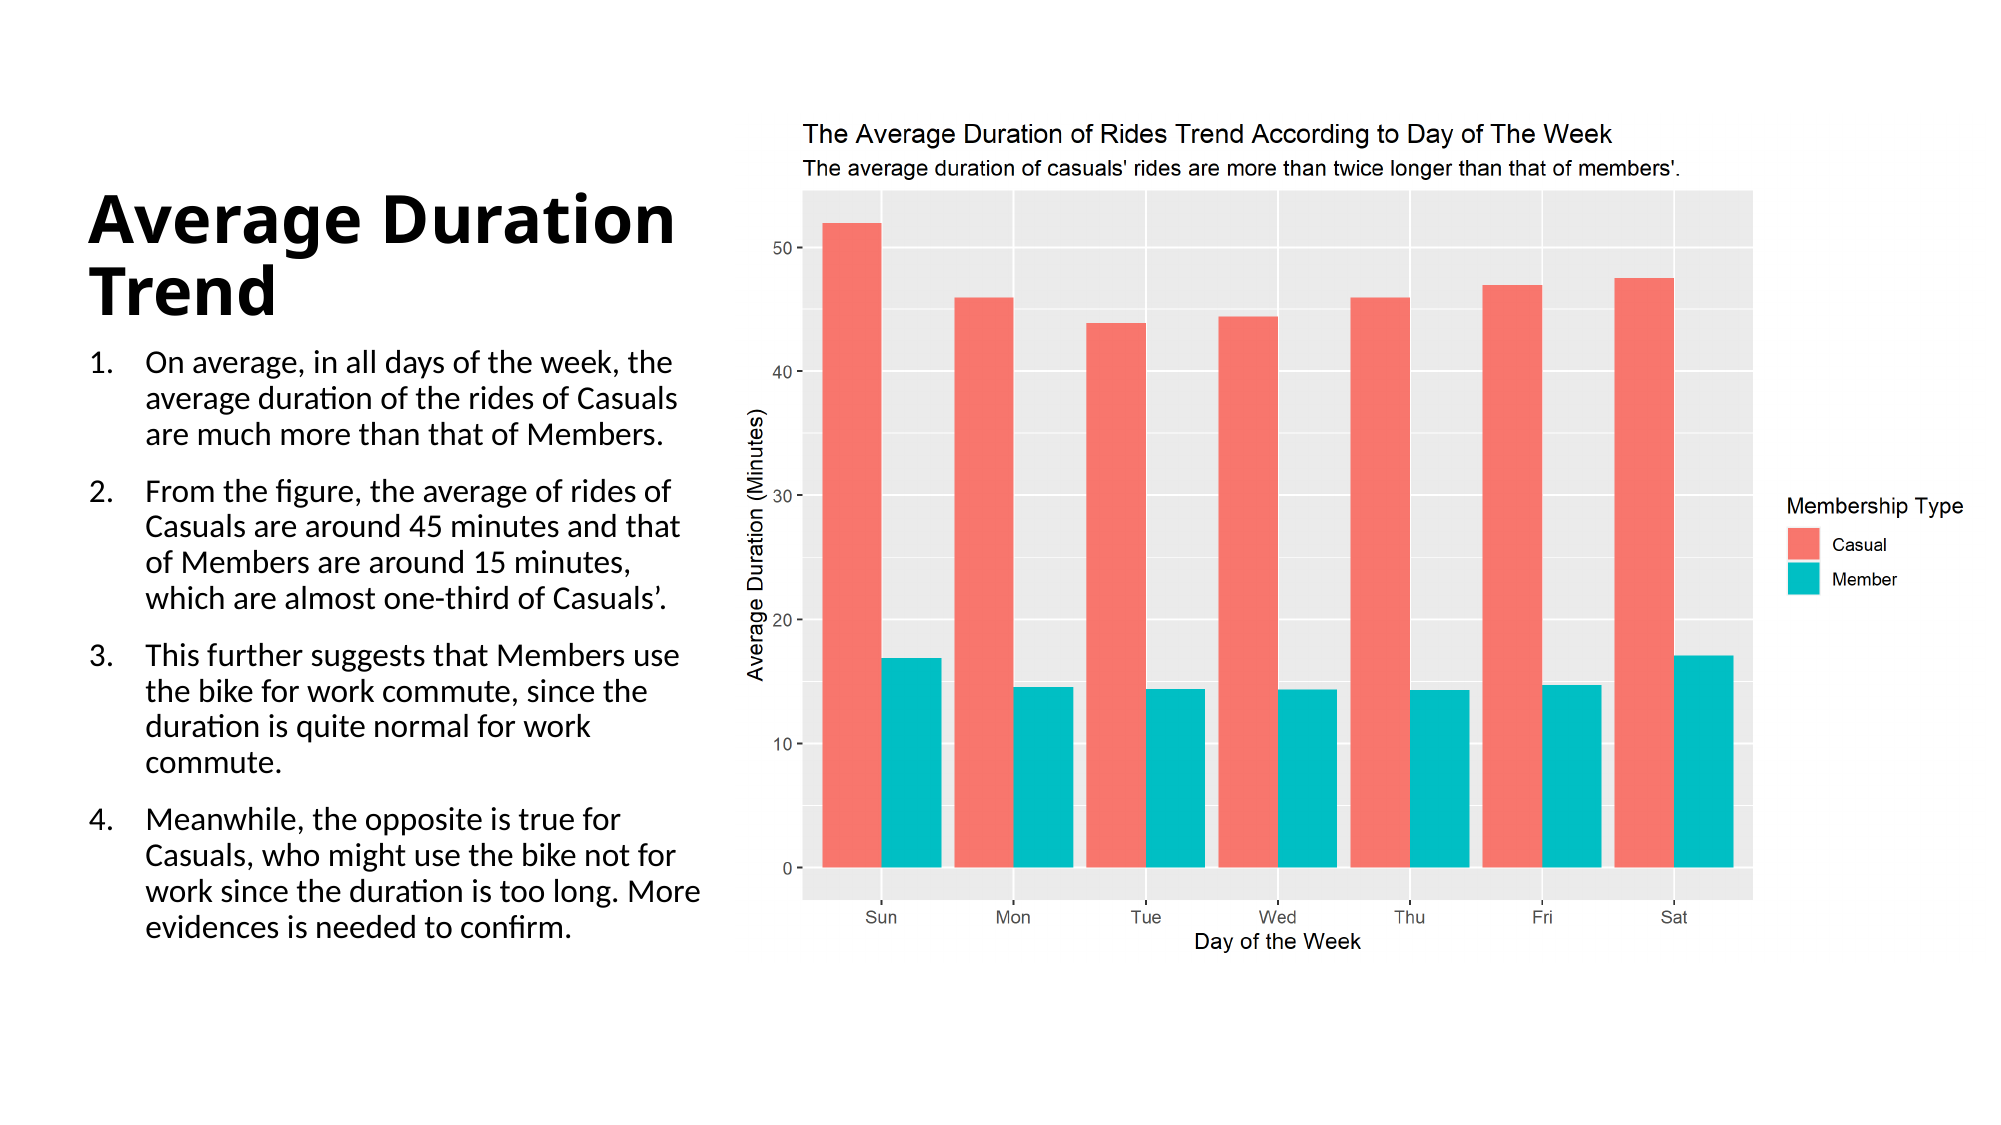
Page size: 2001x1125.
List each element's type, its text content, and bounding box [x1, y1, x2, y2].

list On average, in all days of the week, the average duration of the rides of Casuals are much more than that of Members. From the figure, the average of rides of Casuals are around 45 minutes and that of Members are around 15 minutes, which are almost one-third of Casuals’. This further suggests that Members use the bike for work commute, since the duration is quite normal for work commute. Meanwhile, the opposite is true for Casuals, who might use the bike not for work since the duration is too long. More evidences is needed to confirm. [74, 337, 720, 963]
title Average Duration Trend [74, 75, 720, 337]
picture [735, 113, 1986, 963]
